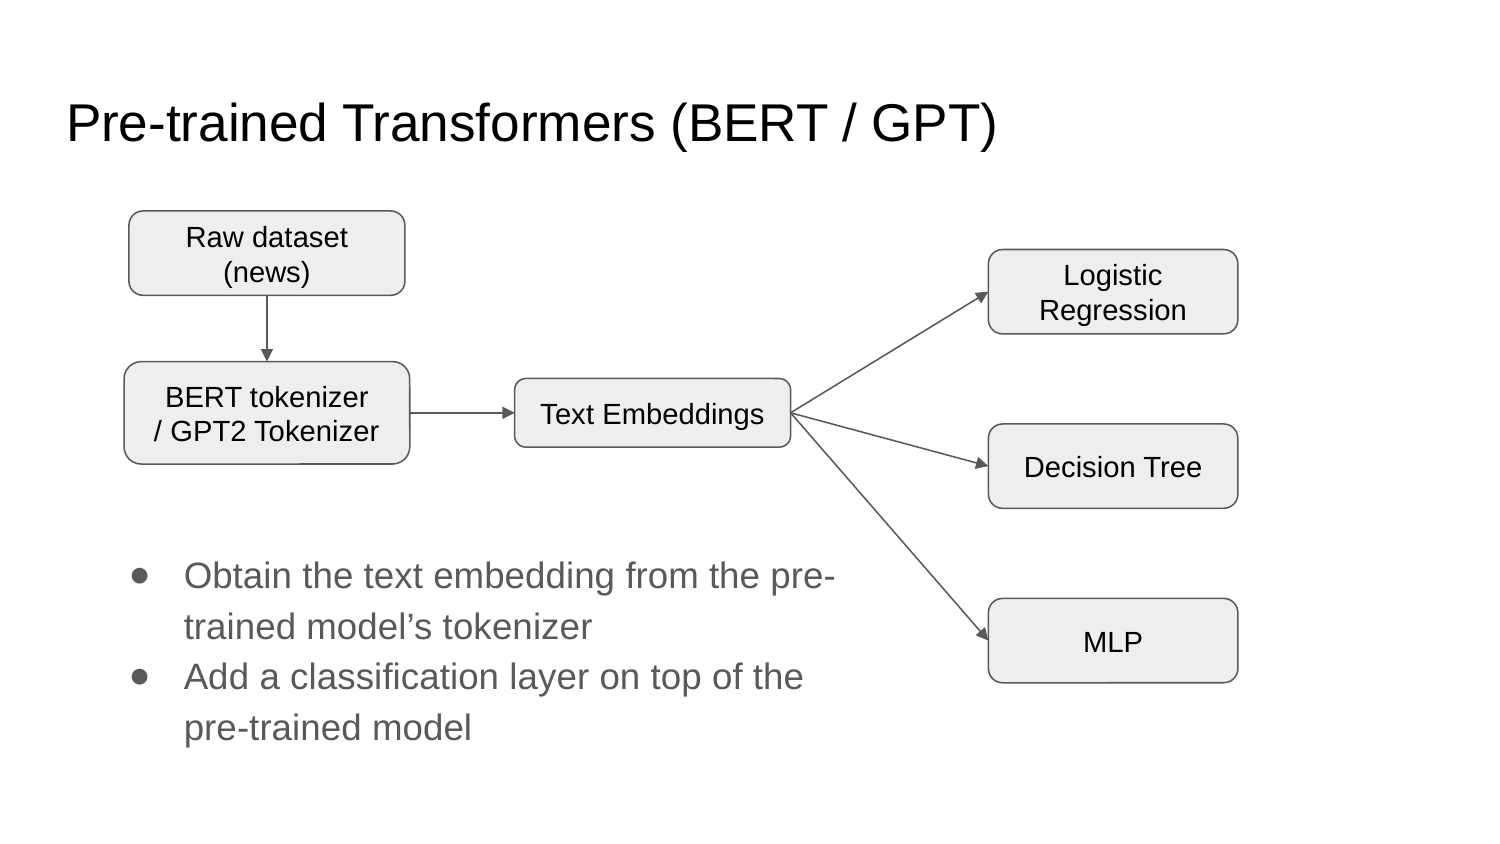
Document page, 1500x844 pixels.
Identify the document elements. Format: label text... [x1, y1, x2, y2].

list Obtain the text embedding from the pre-trained model’s tokenizer Add a classification layer on top of the pre-trained model [95, 530, 868, 765]
text_box BERT tokenizer / GPT2 Tokenizer [124, 361, 410, 465]
title Pre-trained Transformers (BERT / GPT) [51, 72, 1449, 167]
text_box Logistic Regression [988, 249, 1238, 334]
text_box Raw dataset (news) [128, 210, 405, 296]
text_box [790, 412, 989, 641]
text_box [790, 291, 989, 411]
text_box MLP [988, 598, 1238, 683]
text_box Decision Tree [993, 423, 1238, 509]
text_box Text Embeddings [514, 378, 785, 448]
